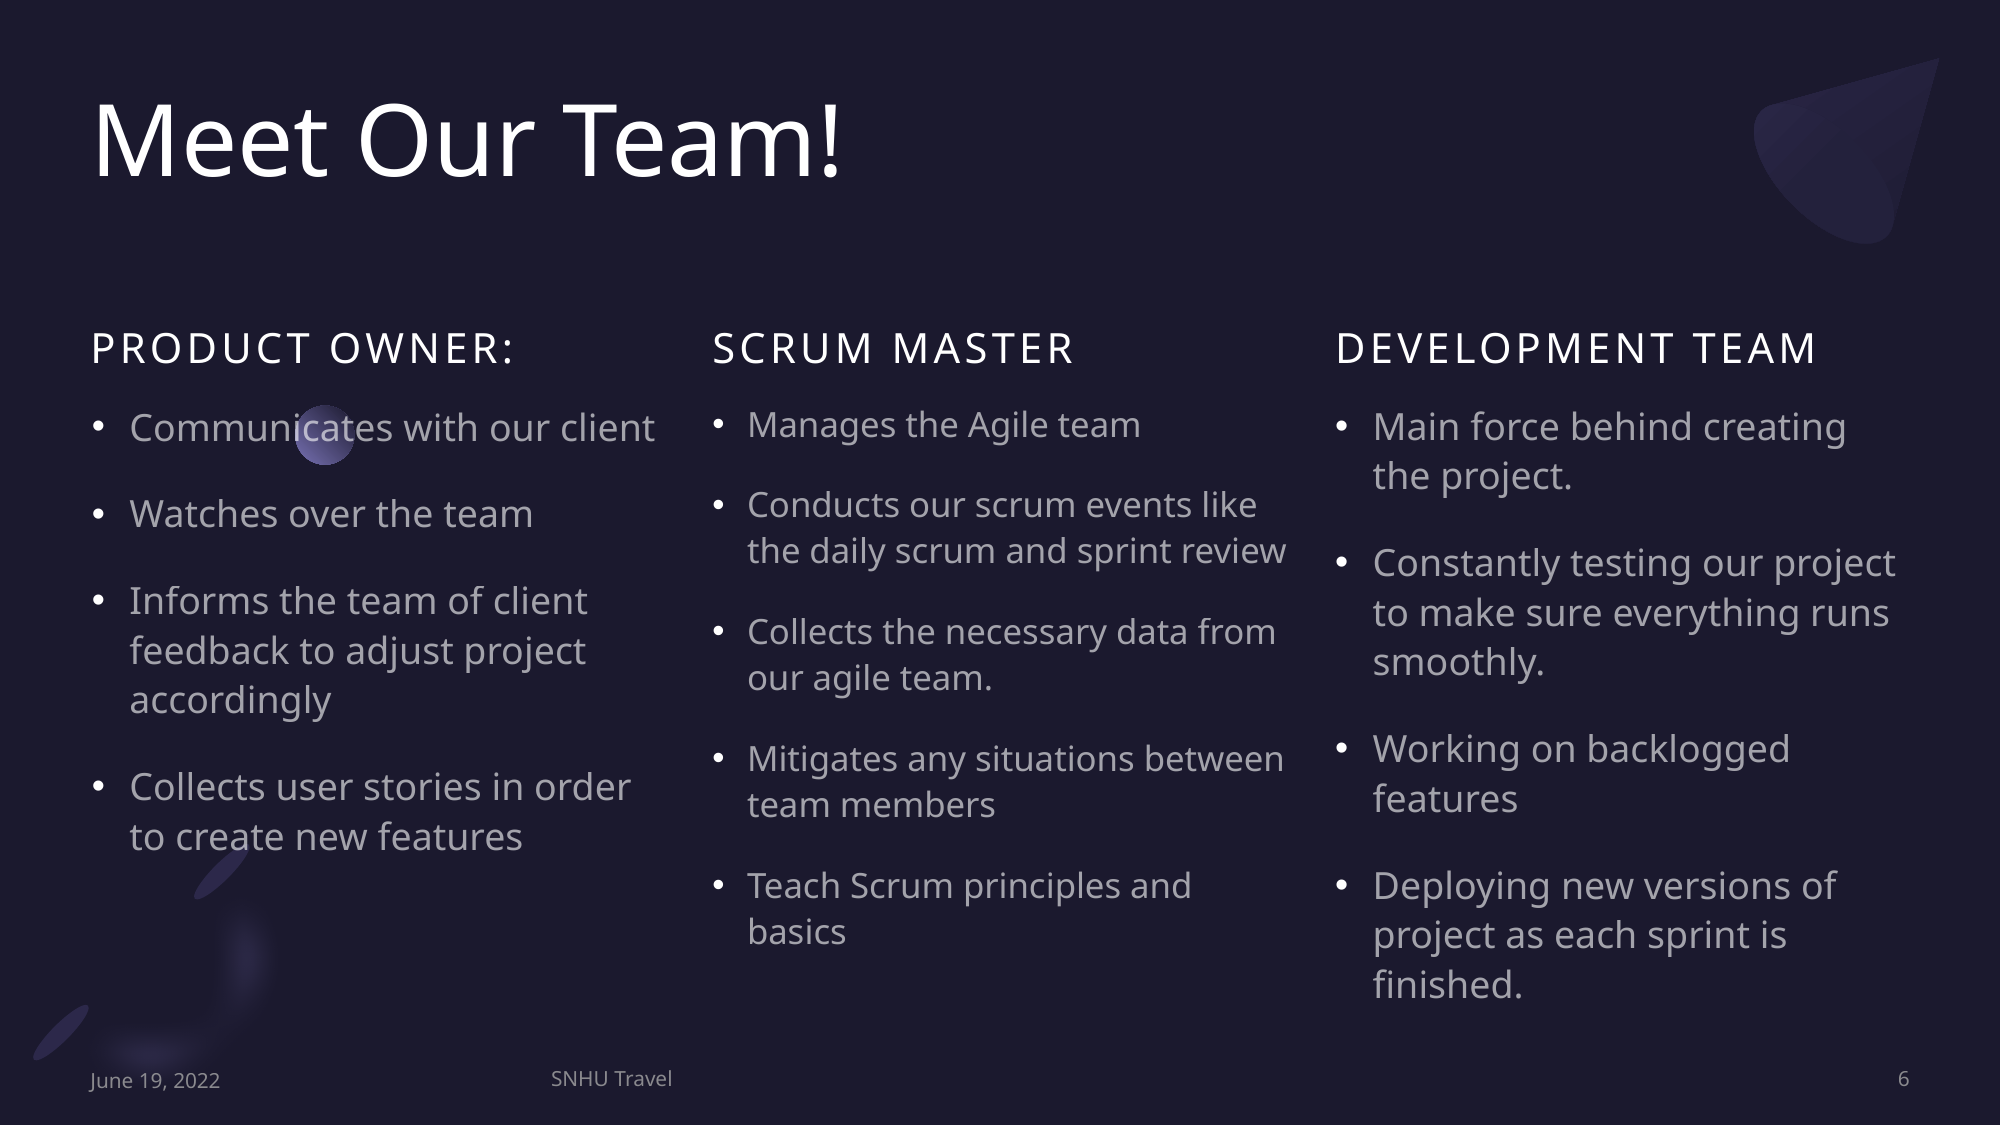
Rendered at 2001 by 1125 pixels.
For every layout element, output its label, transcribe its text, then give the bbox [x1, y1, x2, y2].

slide_number 6 [1632, 1067, 1910, 1093]
list Manages the Agile team Conducts our scrum events like the daily scrum and sprint review Collects the necessary data from our agile team. Mitigates any situations between team members Teach Scrum principles and basics [712, 398, 1288, 975]
list Product Owner: [90, 283, 675, 372]
list Main force behind creating the project. Constantly testing our project to make sure everything runs smoothly. Working on backlogged features Deploying new versions of project as each sprint is finished. [1335, 398, 1911, 975]
list Communicates with our client Watches over the team Informs the team of client feedback to adjust project accordingly Collects user stories in order to create new features [91, 398, 677, 976]
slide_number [90, 1067, 522, 1093]
list Development Team [1335, 283, 1921, 372]
title Meet Our Team! [90, 90, 1911, 309]
footer SNHU Travel [551, 1067, 1598, 1093]
list Scrum Master [712, 283, 1298, 372]
